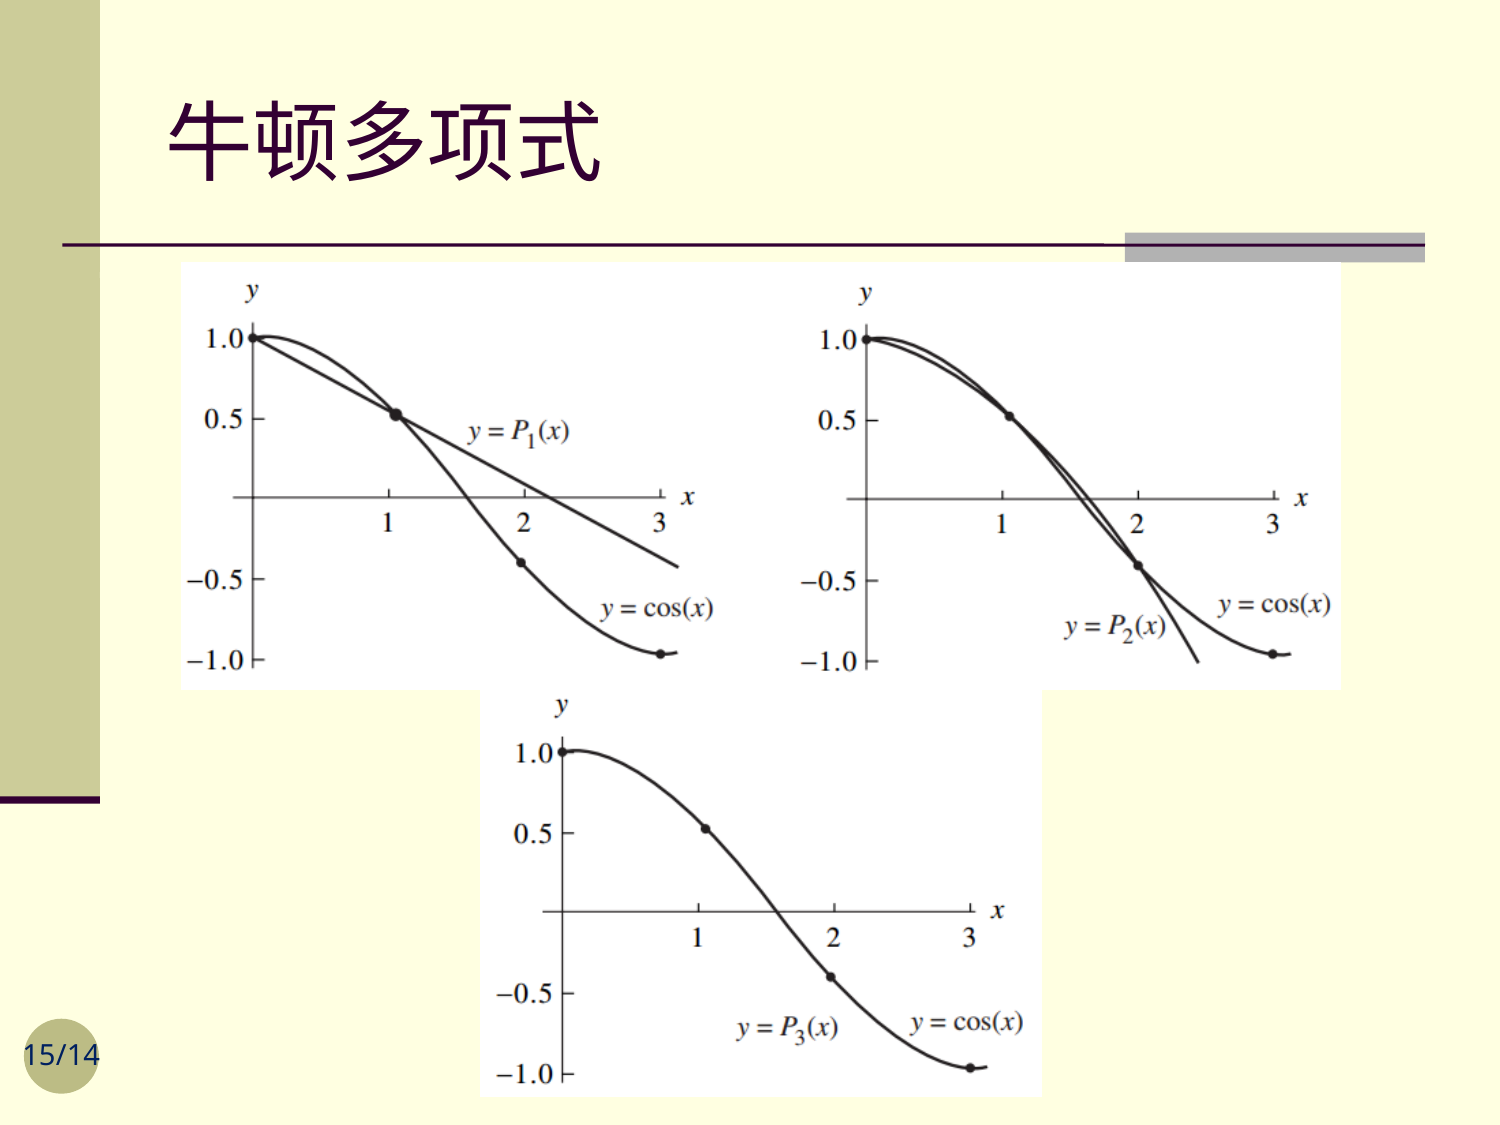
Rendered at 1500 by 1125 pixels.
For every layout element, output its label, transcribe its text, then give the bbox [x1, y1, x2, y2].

title 牛顿多项式 [150, 45, 1425, 234]
picture [181, 262, 1341, 1097]
